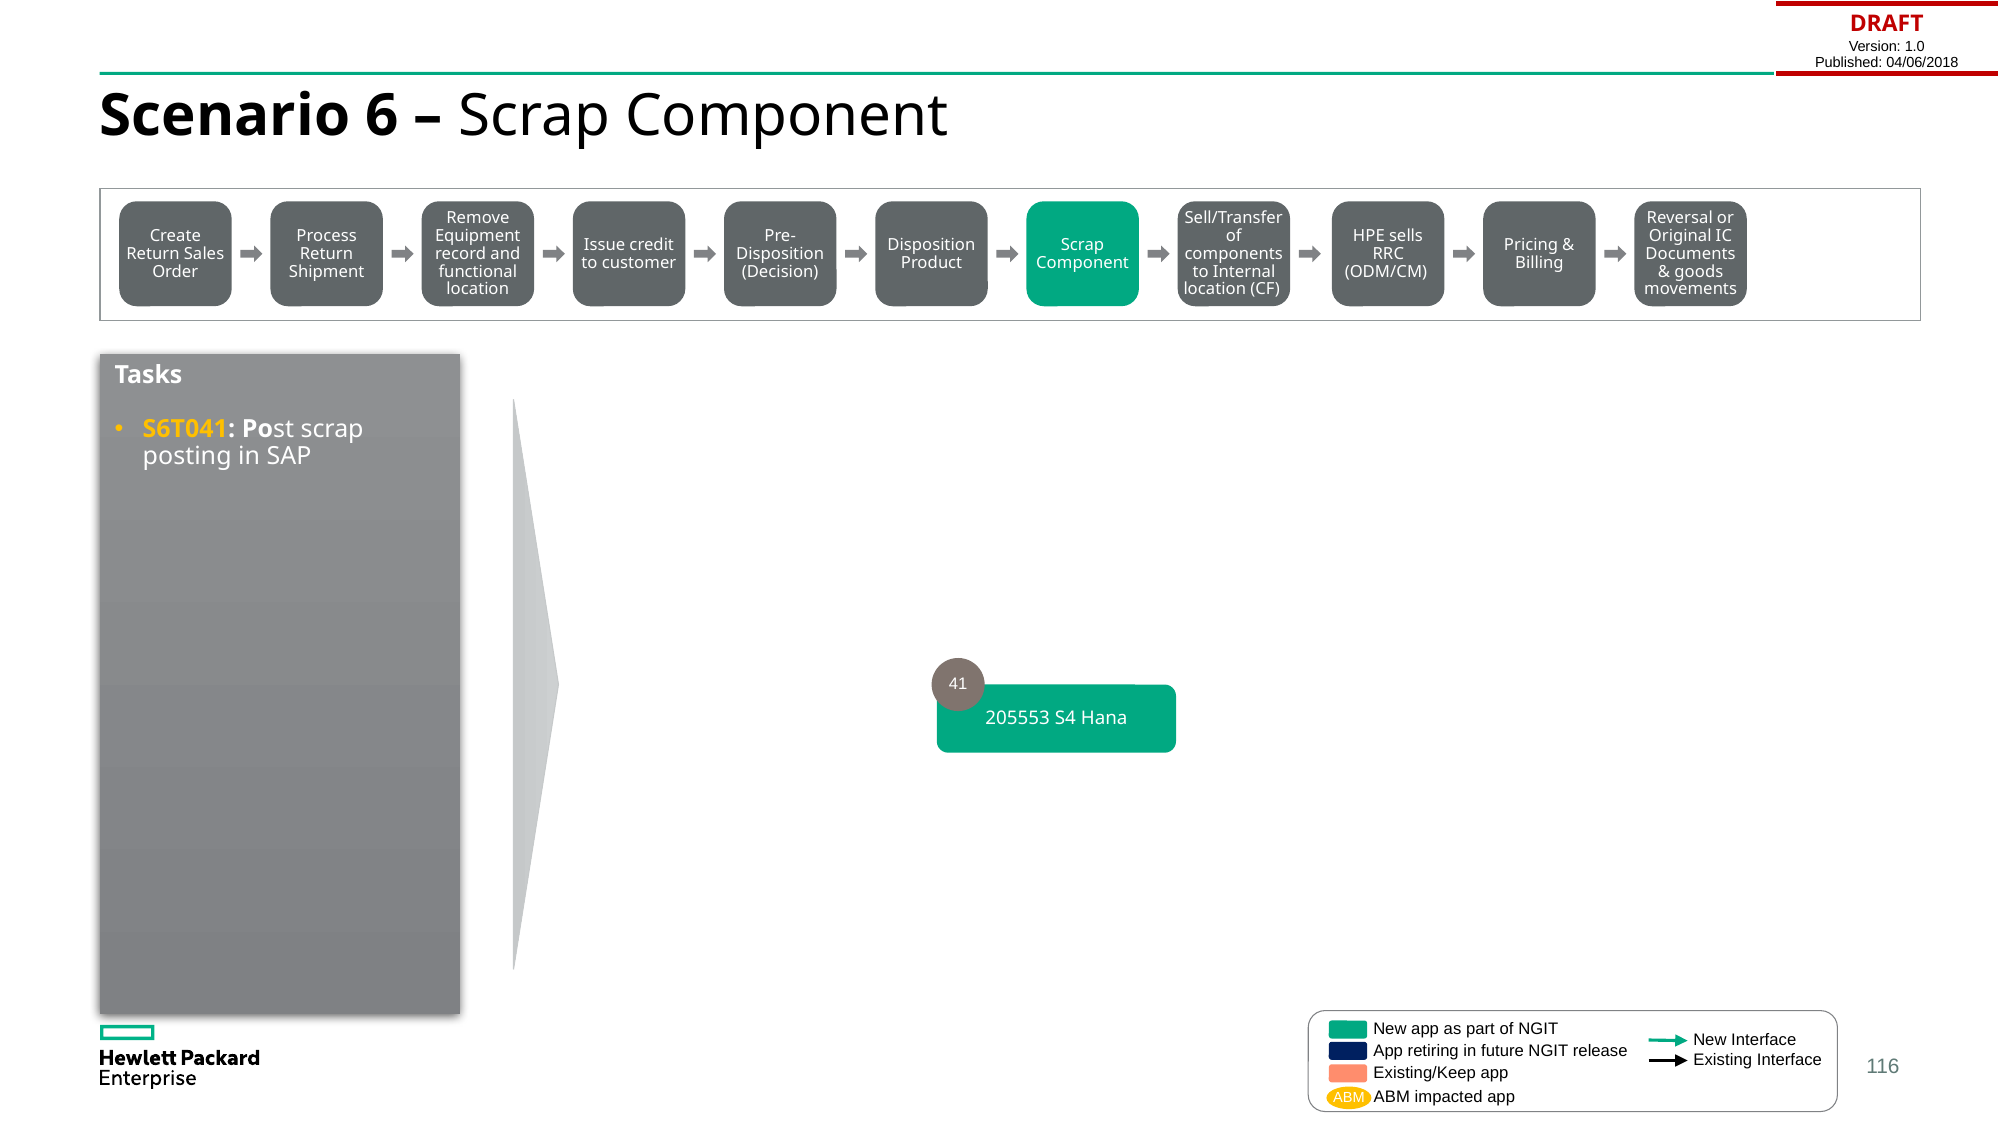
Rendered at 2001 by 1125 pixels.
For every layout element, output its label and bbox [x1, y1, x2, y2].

text_box [99, 354, 460, 1015]
text_box [1308, 1010, 1844, 1112]
table_header [1776, 6, 1998, 71]
text_box [930, 656, 986, 710]
text_box [99, 188, 1921, 321]
title [99, 85, 1921, 188]
slide_number [1844, 1039, 1900, 1078]
text_box [512, 399, 560, 970]
